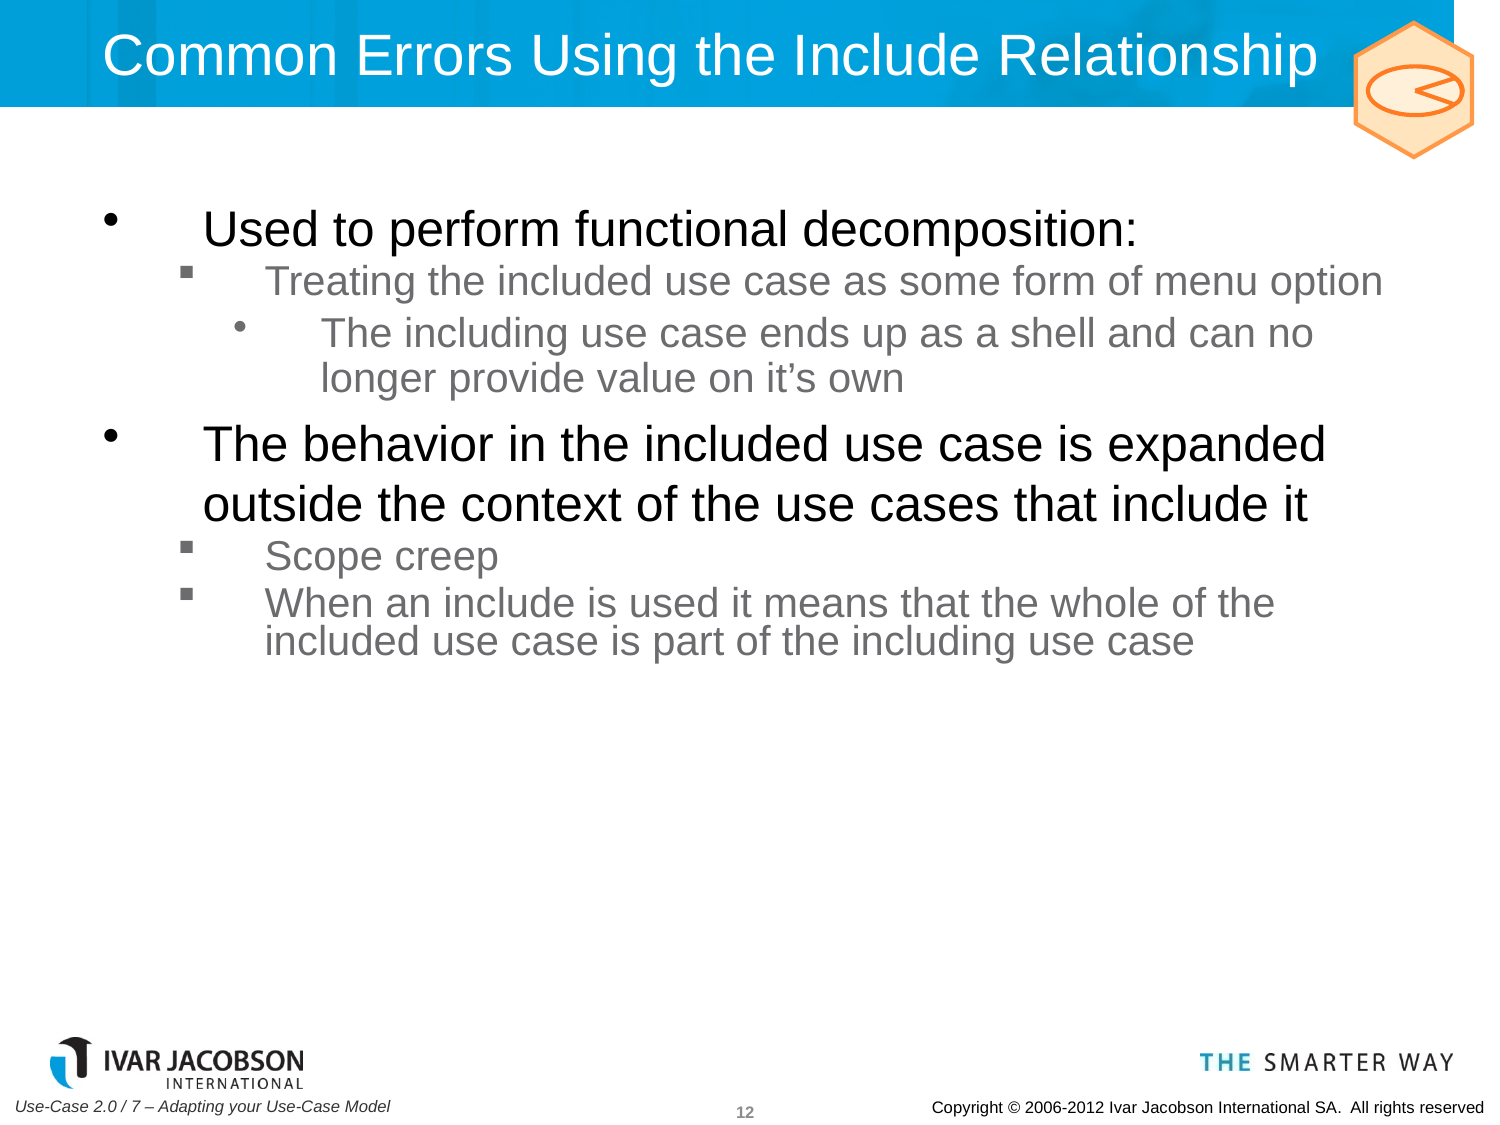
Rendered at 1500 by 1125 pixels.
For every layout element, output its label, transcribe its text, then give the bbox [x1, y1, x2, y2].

picture [50, 1037, 303, 1089]
picture [1200, 1053, 1453, 1071]
list Used to perform functional decomposition: Treating the included use case as some form of menu option The including use case ends up as a shell and can no longer provide value on it’s own The behavior in the included use case is expanded outside the context of the use cases that include it Scope creep When an include is used it means that the whole of the included use case is part of the including use case [87, 188, 1401, 977]
title Common Errors Using the Include Relationship [87, 1, 1401, 103]
